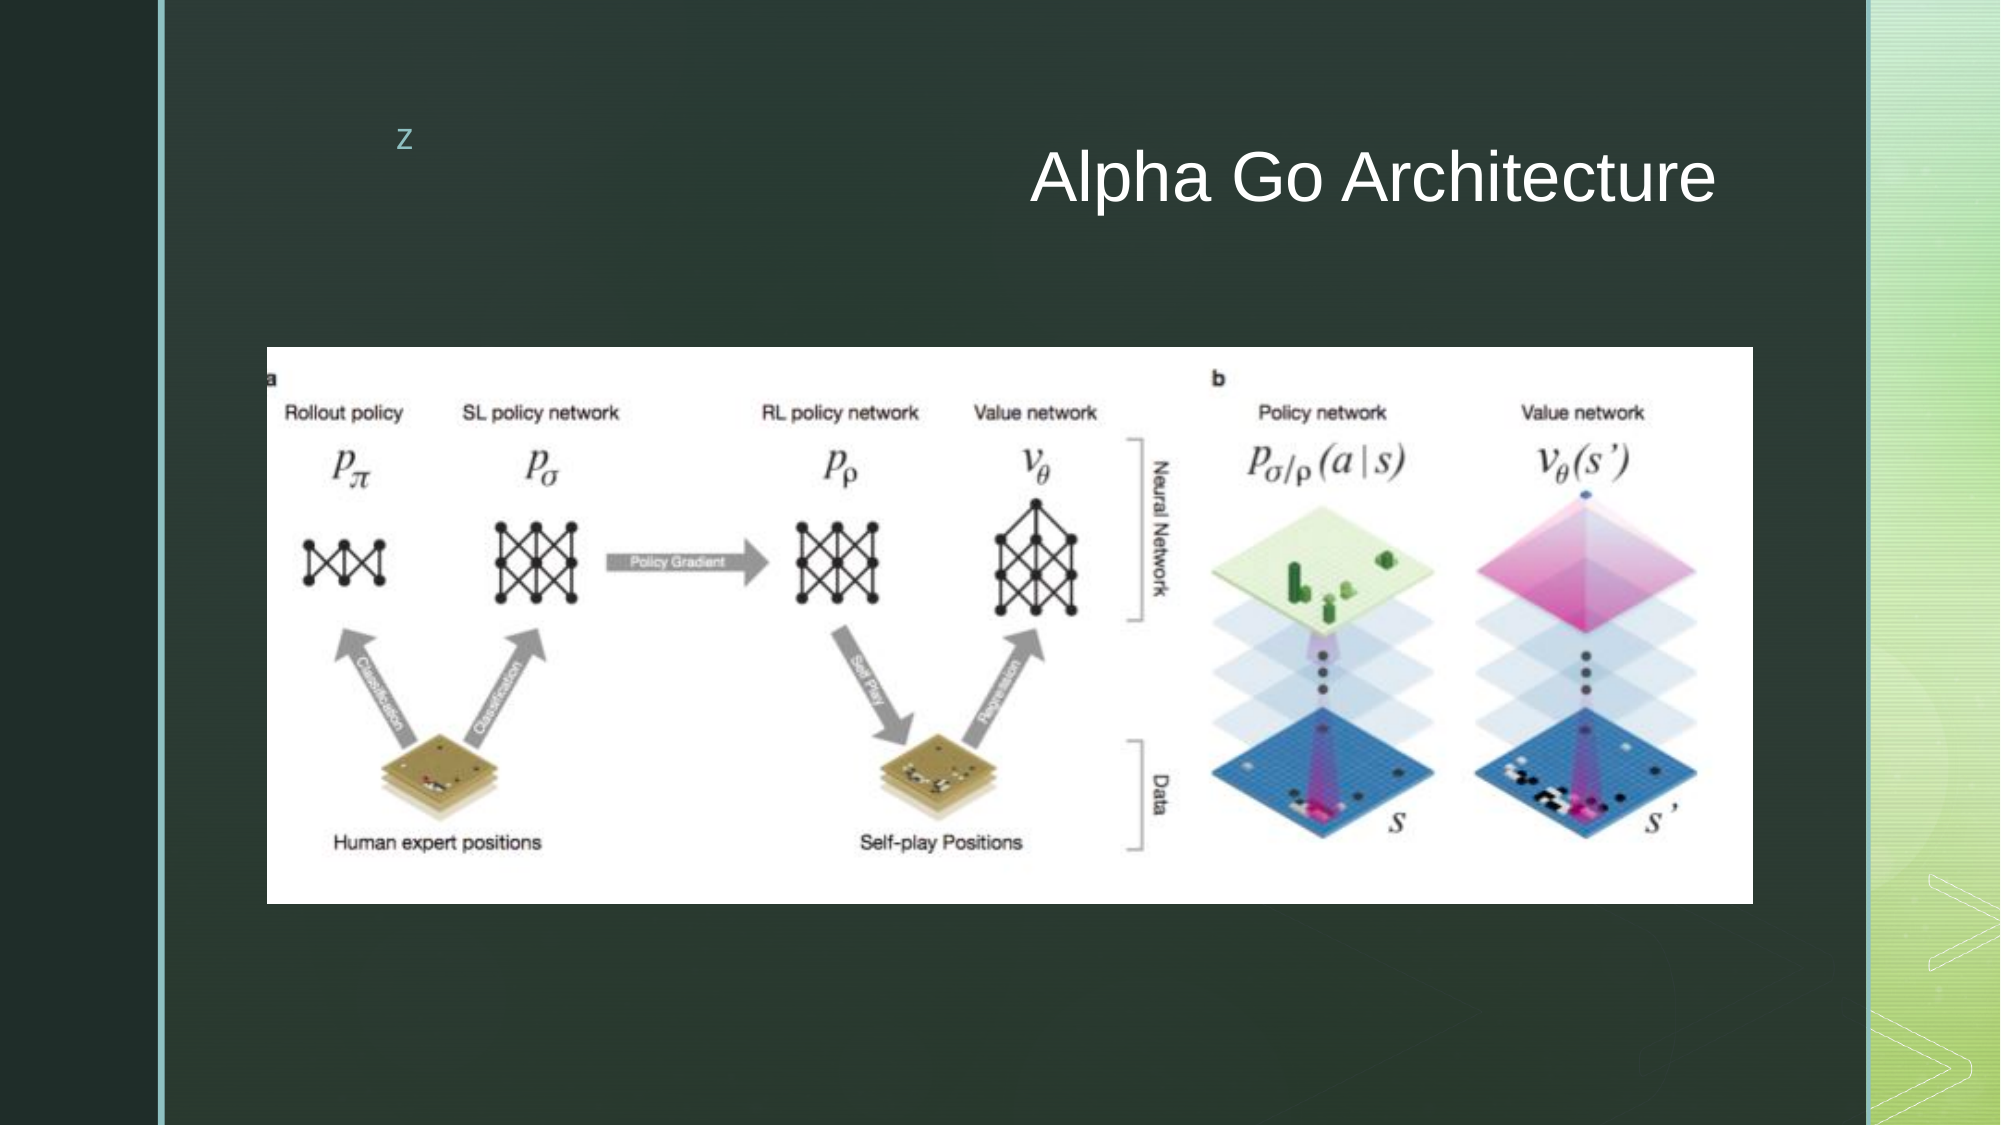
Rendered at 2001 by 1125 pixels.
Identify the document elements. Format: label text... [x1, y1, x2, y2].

picture [1871, 0, 2001, 1125]
picture [266, 347, 1754, 904]
title Alpha Go Architecture [428, 132, 1734, 310]
